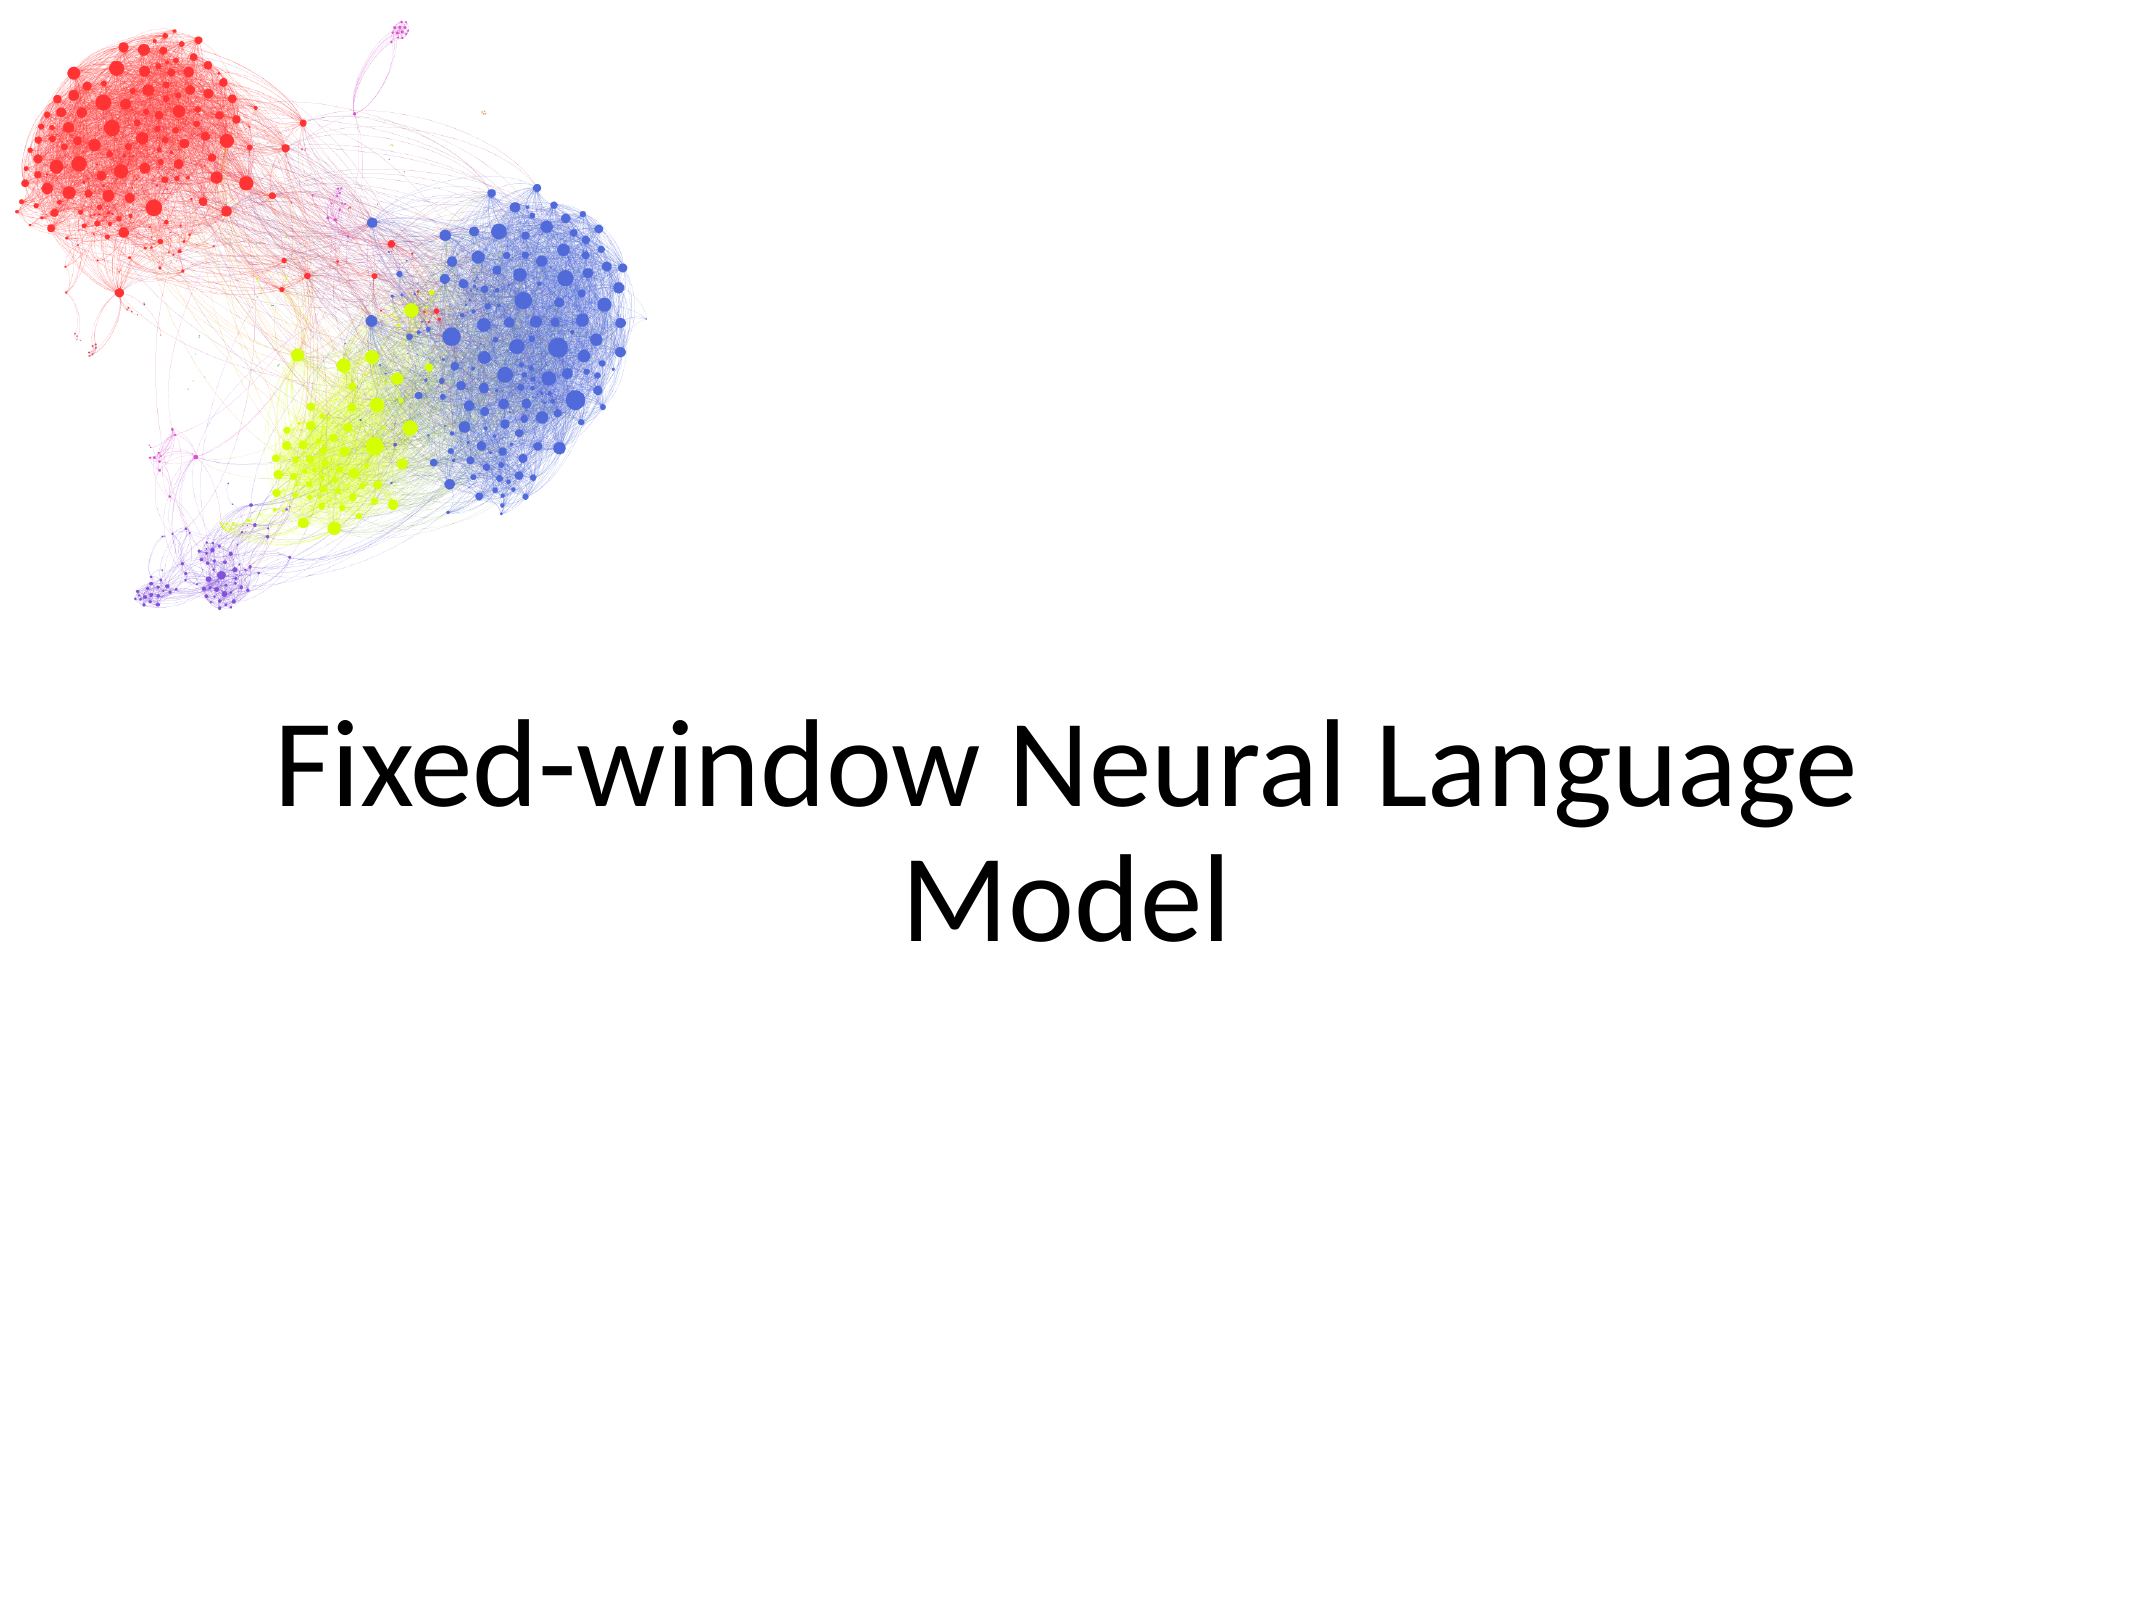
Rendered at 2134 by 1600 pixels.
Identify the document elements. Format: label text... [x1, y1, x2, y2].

title Fixed-window Neural Language Model [154, 283, 1979, 977]
picture [15, 0, 647, 631]
